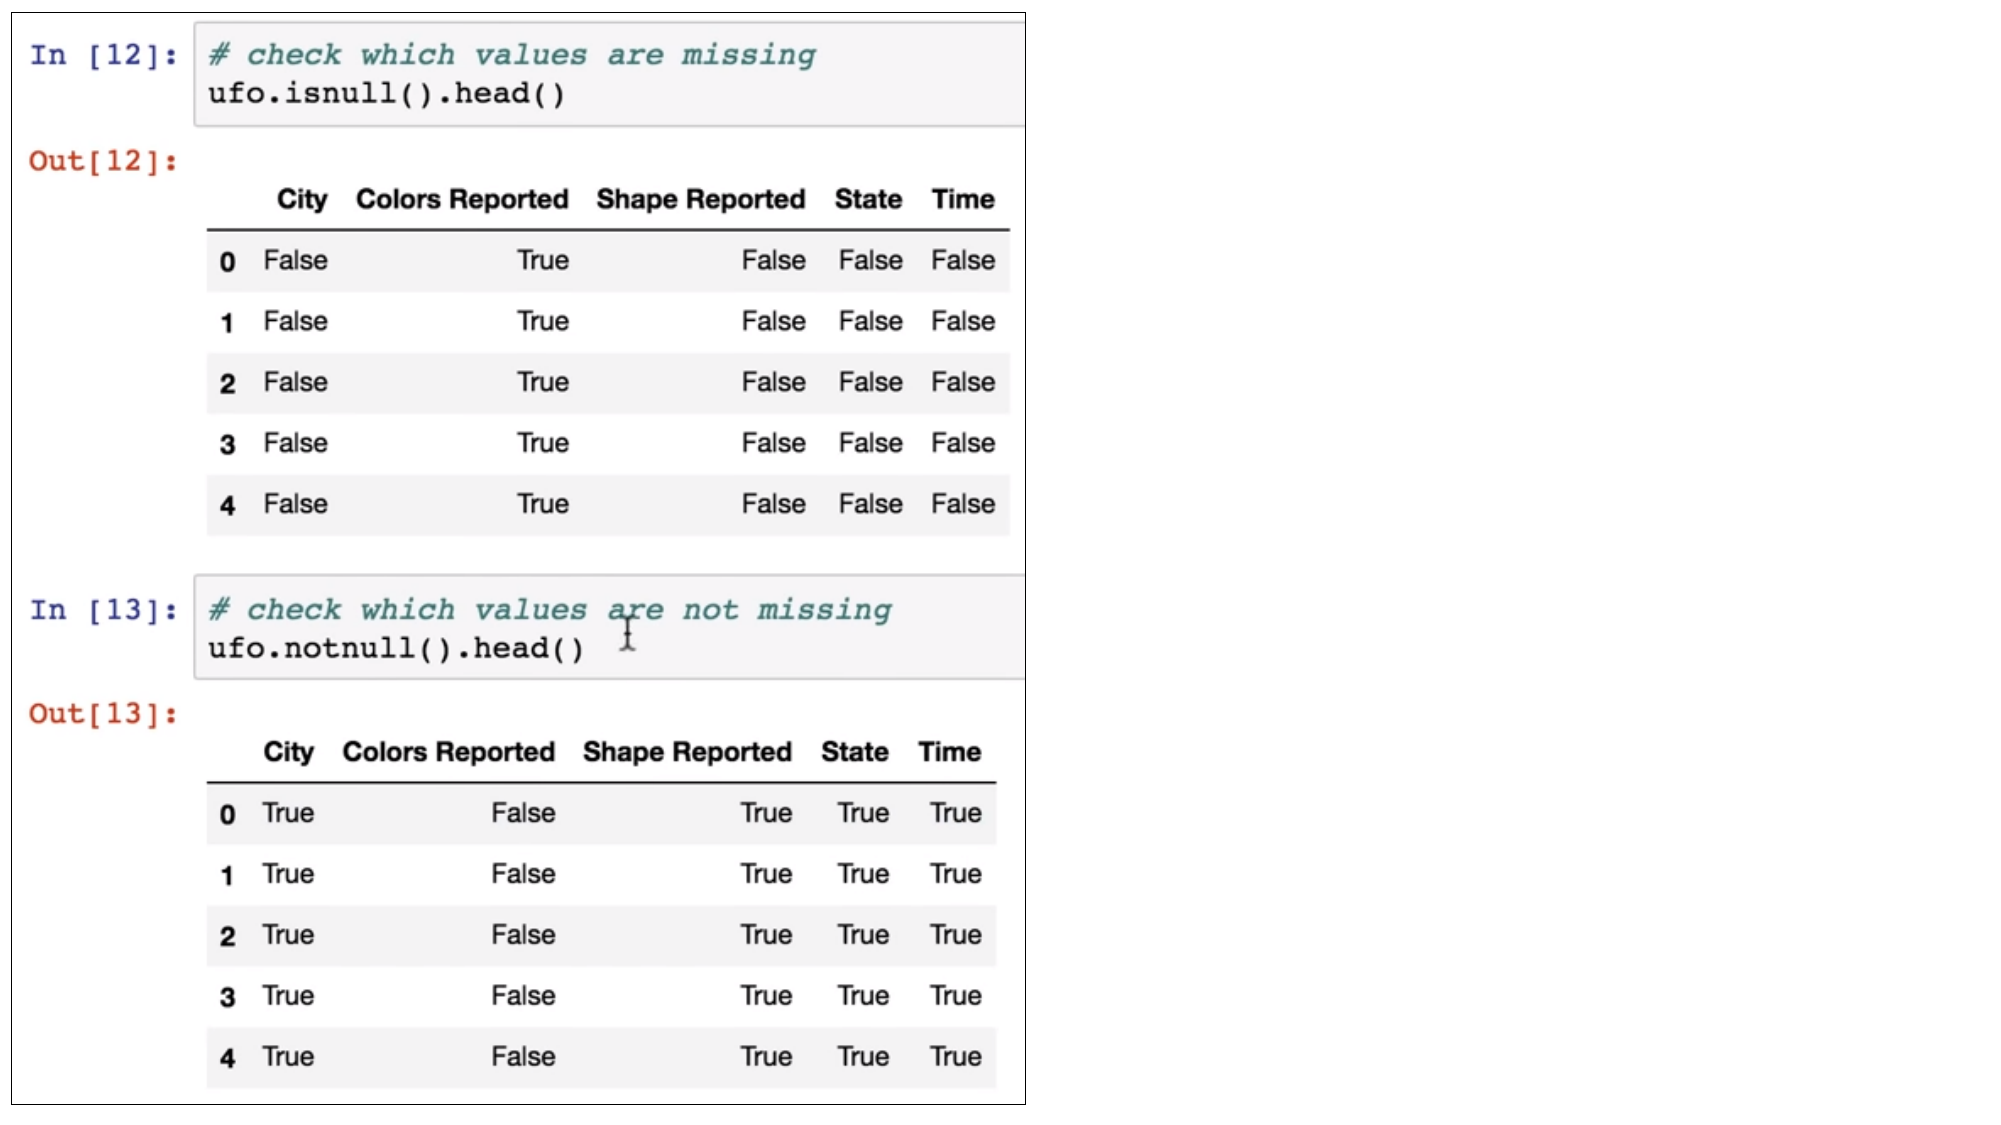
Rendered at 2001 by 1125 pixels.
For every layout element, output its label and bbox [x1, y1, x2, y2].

picture [11, 12, 1026, 1105]
